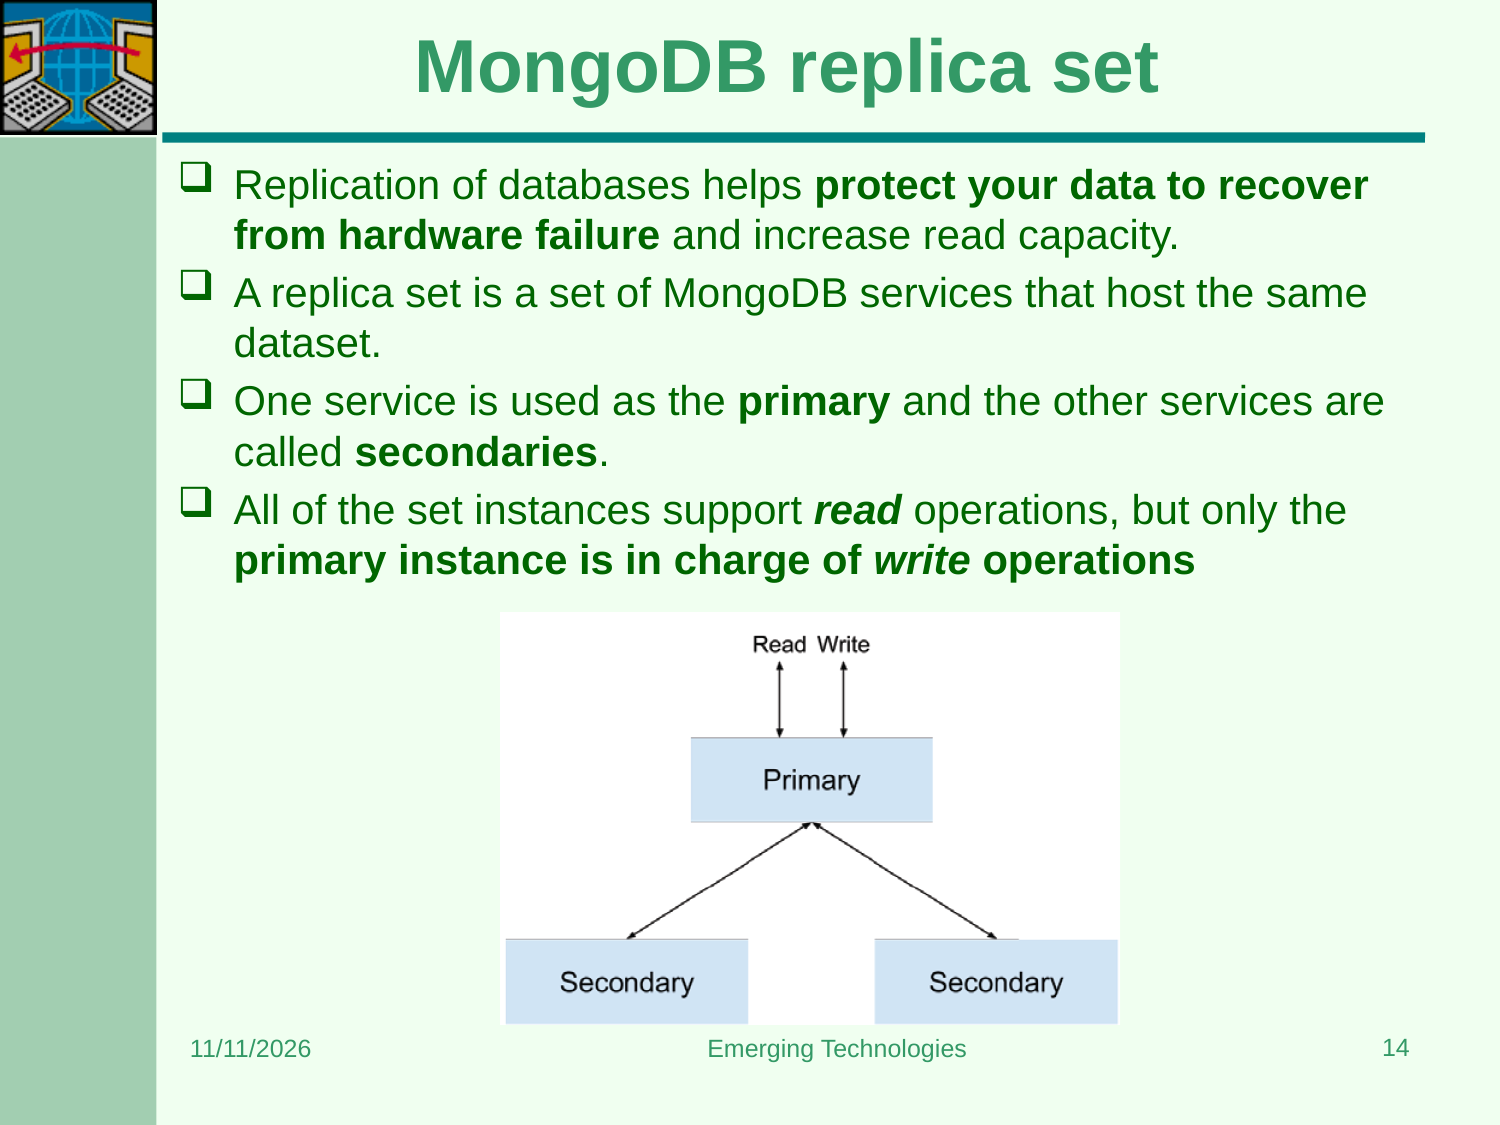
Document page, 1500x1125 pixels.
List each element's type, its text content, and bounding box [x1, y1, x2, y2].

slide_number 14 [1237, 1024, 1426, 1103]
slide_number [174, 1024, 438, 1104]
list Replication of databases helps protect your data to recover from hardware failure and increase read capacity. A replica set is a set of MongoDB services that host the same dataset. One service is used as the primary and the other services are called secondaries. All of the set instances support read operations, but only the primary instance is in charge of write operations [162, 149, 1488, 400]
picture [499, 612, 1121, 1025]
footer Emerging Technologies [462, 1024, 1213, 1104]
picture [0, 0, 157, 135]
title MongoDB replica set [150, 0, 1425, 125]
